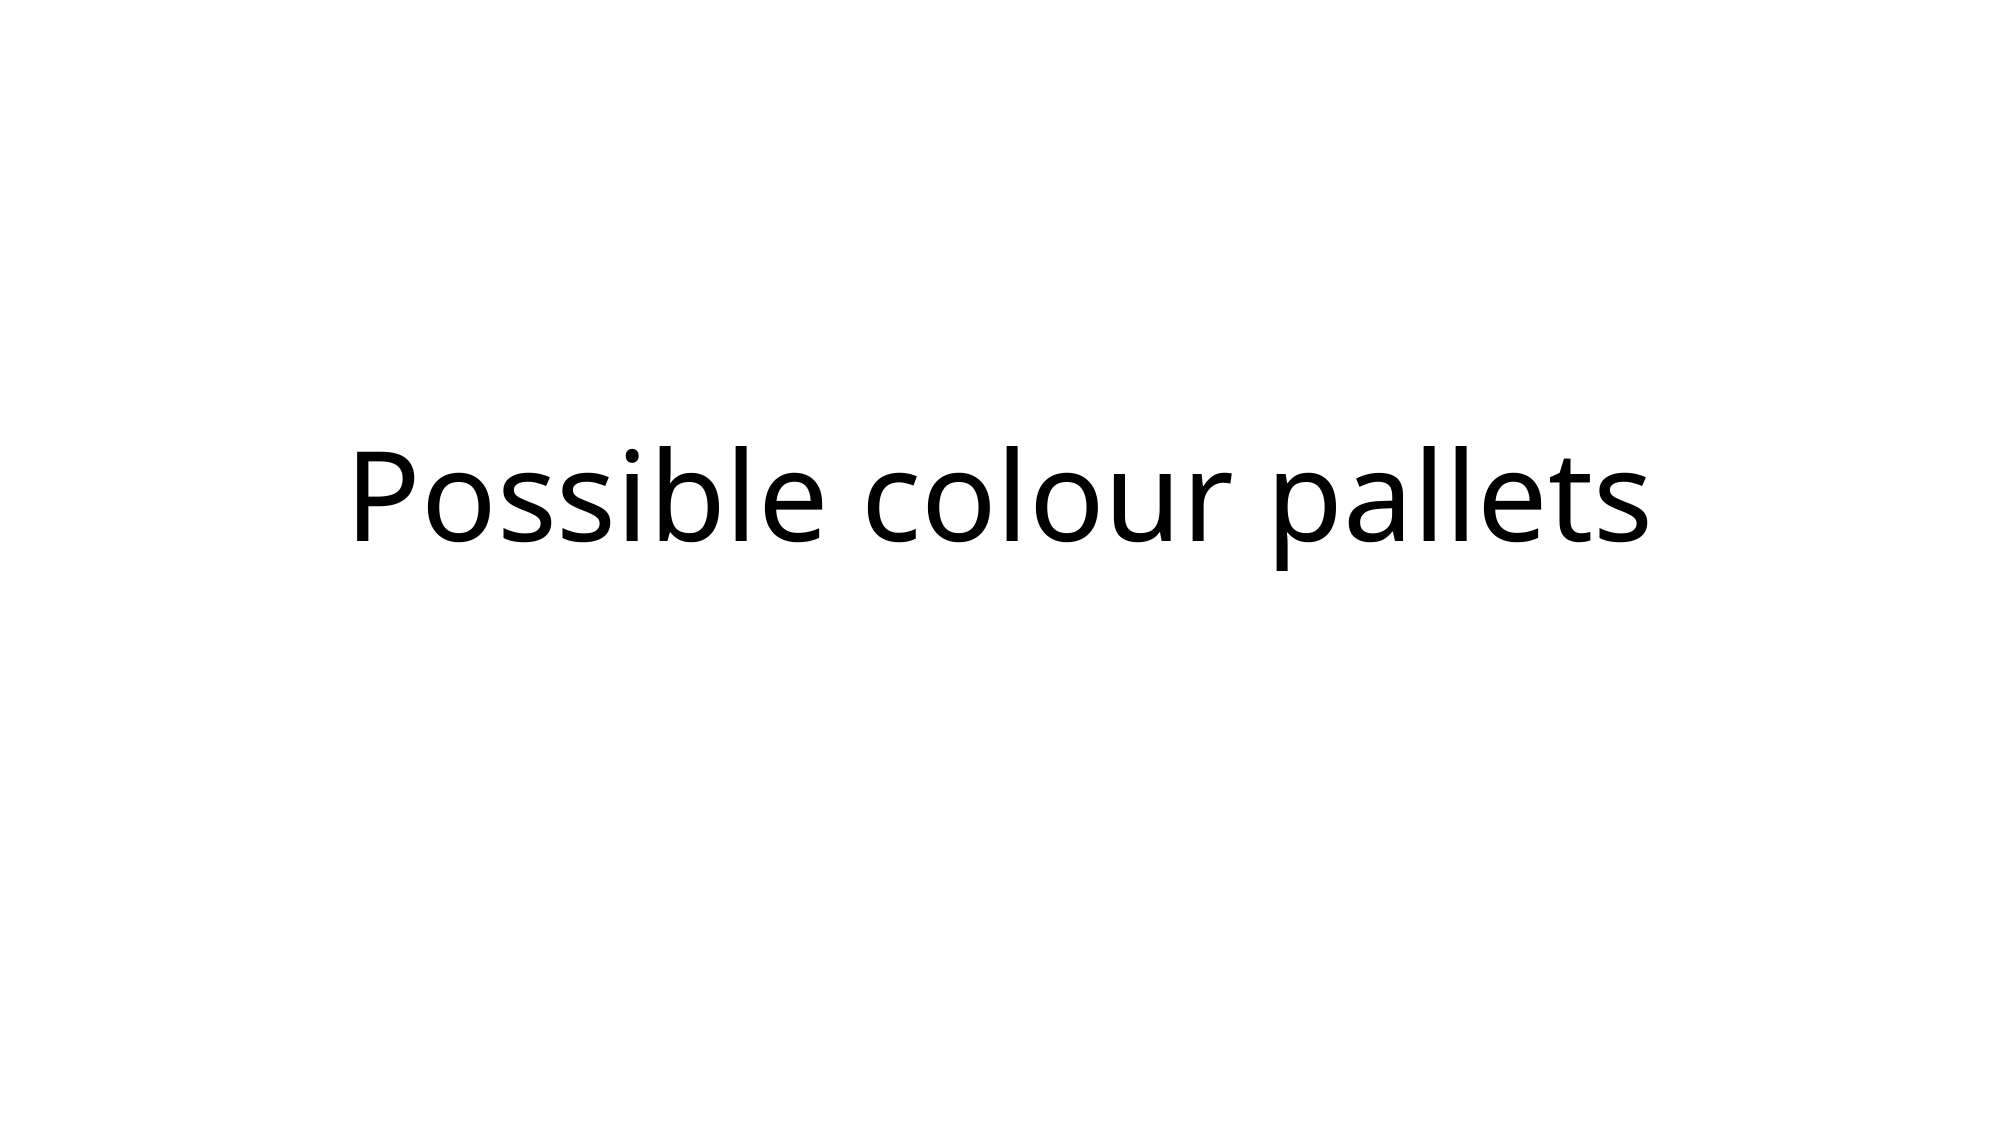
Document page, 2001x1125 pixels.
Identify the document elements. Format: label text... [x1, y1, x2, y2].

title Possible colour pallets [249, 184, 1750, 576]
